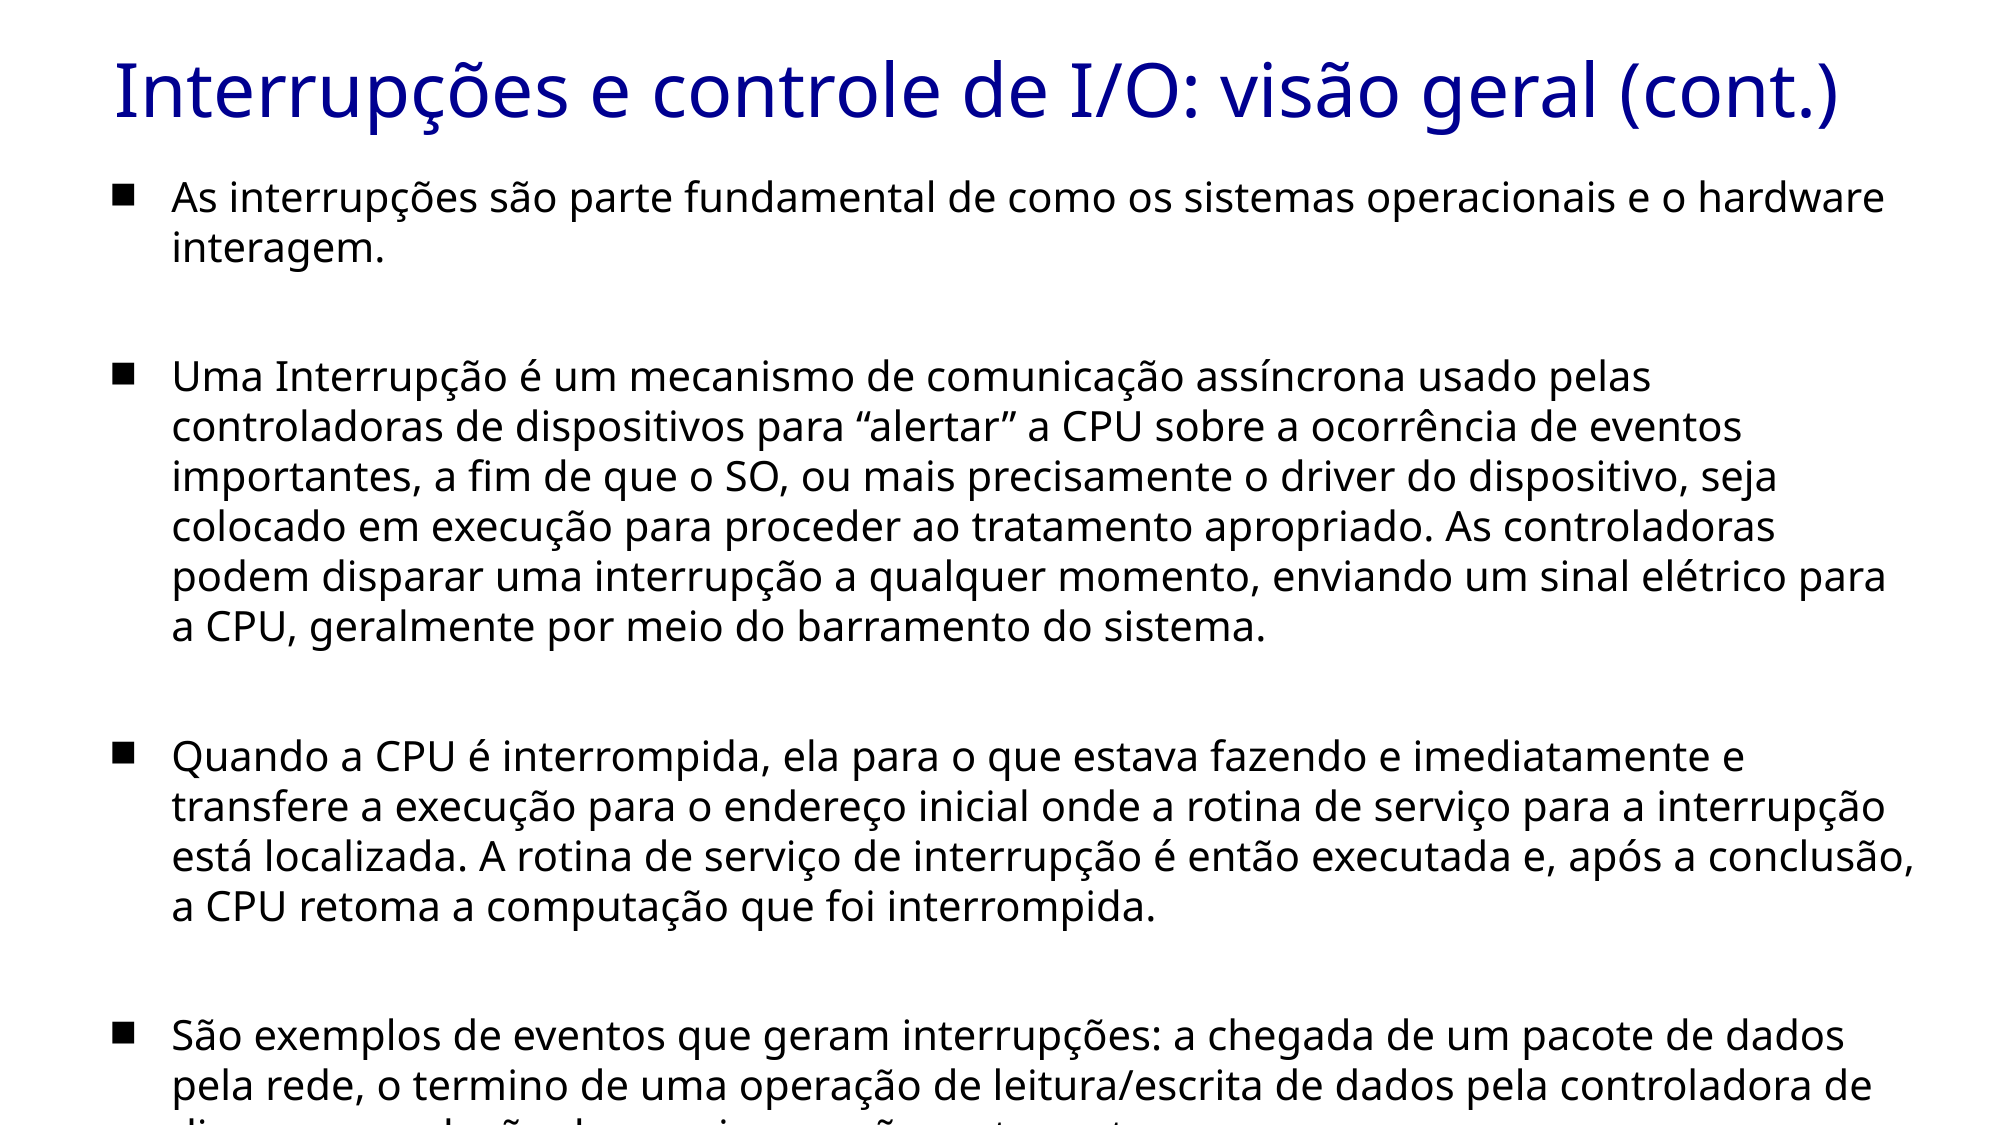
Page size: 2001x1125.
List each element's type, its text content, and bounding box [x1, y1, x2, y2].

title Interrupções e controle de I/O: visão geral (cont.) [99, 45, 1900, 141]
list As interrupções são parte fundamental de como os sistemas operacionais e o hardware interagem. Uma Interrupção é um mecanismo de comunicação assíncrona usado pelas controladoras de dispositivos para “alertar” a CPU sobre a ocorrência de eventos importantes, a fim de que o SO, ou mais precisamente o driver do dispositivo, seja colocado em execução para proceder ao tratamento apropriado. As controladoras podem disparar uma interrupção a qualquer momento, enviando um sinal elétrico para a CPU, geralmente por meio do barramento do sistema. Quando a CPU é interrompida, ela para o que estava fazendo e imediatamente e transfere a execução para o endereço inicial onde a rotina de serviço para a interrupção está localizada. A rotina de serviço de interrupção é então executada e, após a conclusão, a CPU retoma a computação que foi interrompida. São exemplos de eventos que geram interrupções: a chegada de um pacote de dados pela rede, o termino de uma operação de leitura/escrita de dados pela controladora de disco e a conclusão de uma impressão, entre outras. [99, 163, 1935, 1039]
